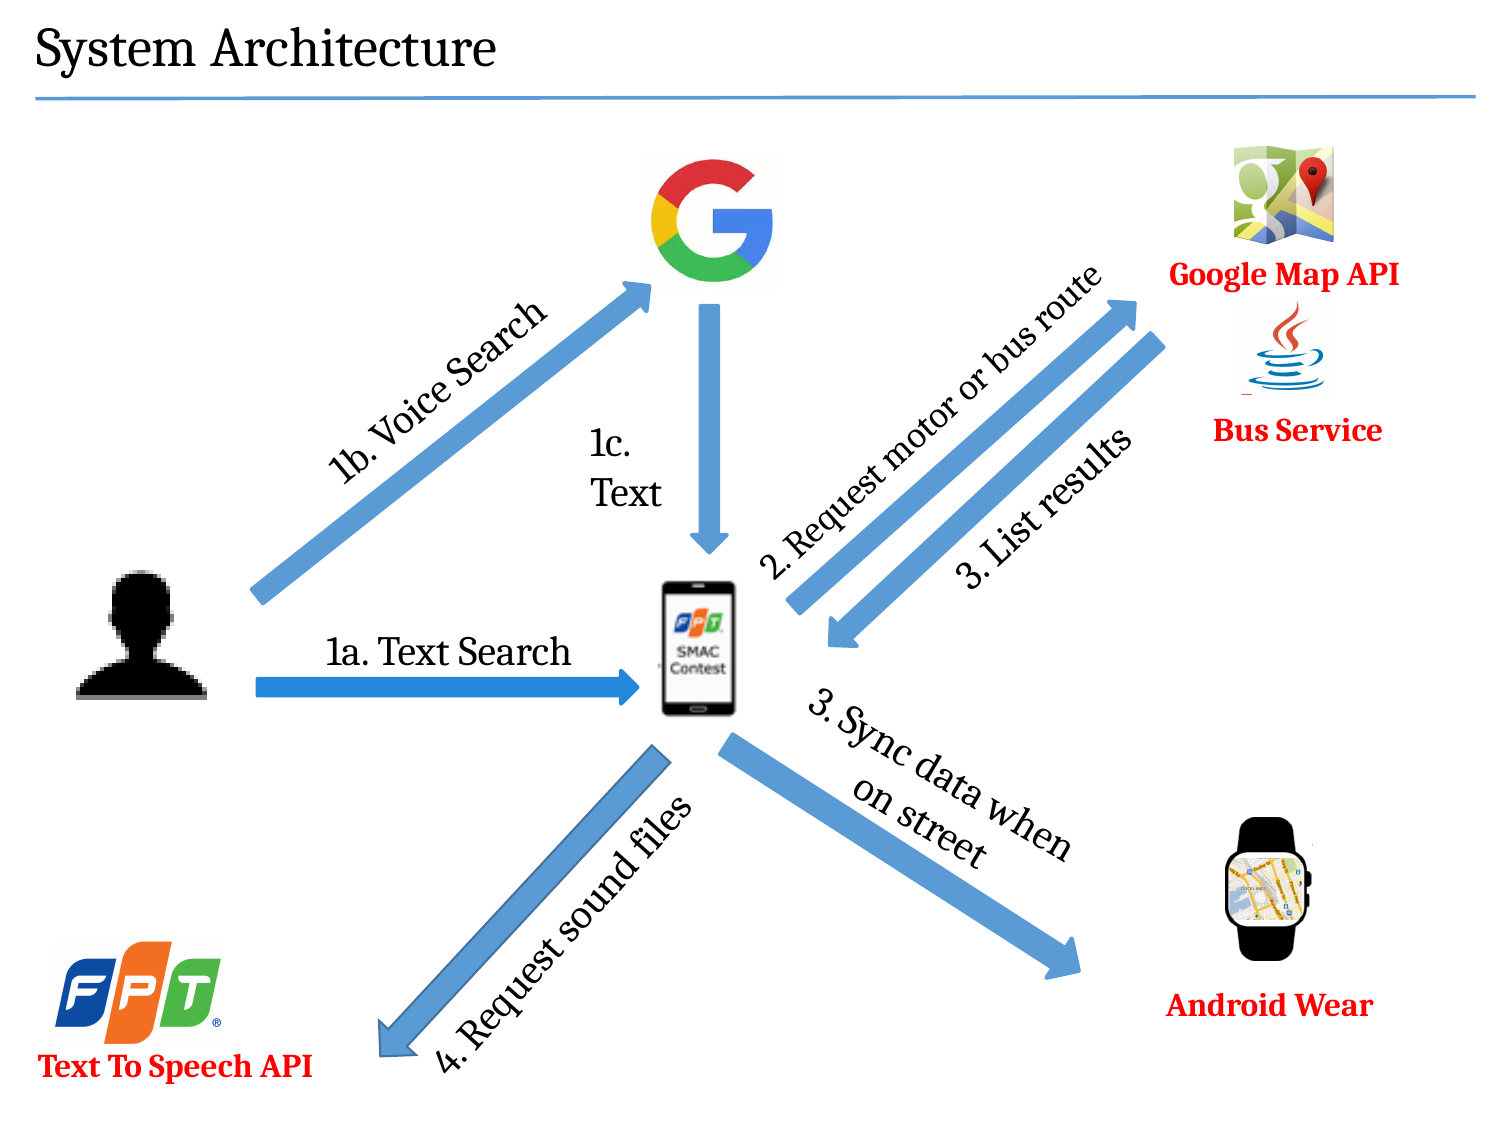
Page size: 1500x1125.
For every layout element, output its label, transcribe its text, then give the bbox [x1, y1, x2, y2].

text_box Google Map API [1154, 245, 1416, 300]
text_box [691, 306, 727, 553]
text_box Bus Service [1198, 400, 1399, 456]
picture [1212, 807, 1313, 977]
picture [1231, 298, 1337, 395]
text_box 3. Sync data when on street [759, 660, 1112, 934]
picture [1231, 142, 1337, 248]
text_box [377, 743, 672, 1058]
text_box 1c. Text [575, 407, 678, 523]
text_box [251, 283, 649, 604]
picture [53, 940, 223, 1045]
text_box [720, 734, 1079, 978]
title System Architecture [21, 0, 1316, 97]
text_box 1a. Text Search [311, 616, 633, 681]
picture [640, 152, 781, 290]
picture [657, 572, 756, 725]
text_box 1b. Voice Search [302, 268, 571, 508]
text_box [829, 333, 1164, 646]
text_box 2. Request motor or bus route [733, 235, 1126, 603]
text_box 3. List results [927, 395, 1157, 614]
text_box [787, 301, 1135, 614]
text_box Text To Speech API [23, 1036, 329, 1092]
text_box Android Wear [1150, 976, 1389, 1031]
text_box 4. Request sound files [403, 763, 716, 1101]
picture [76, 570, 207, 700]
text_box [257, 678, 638, 704]
